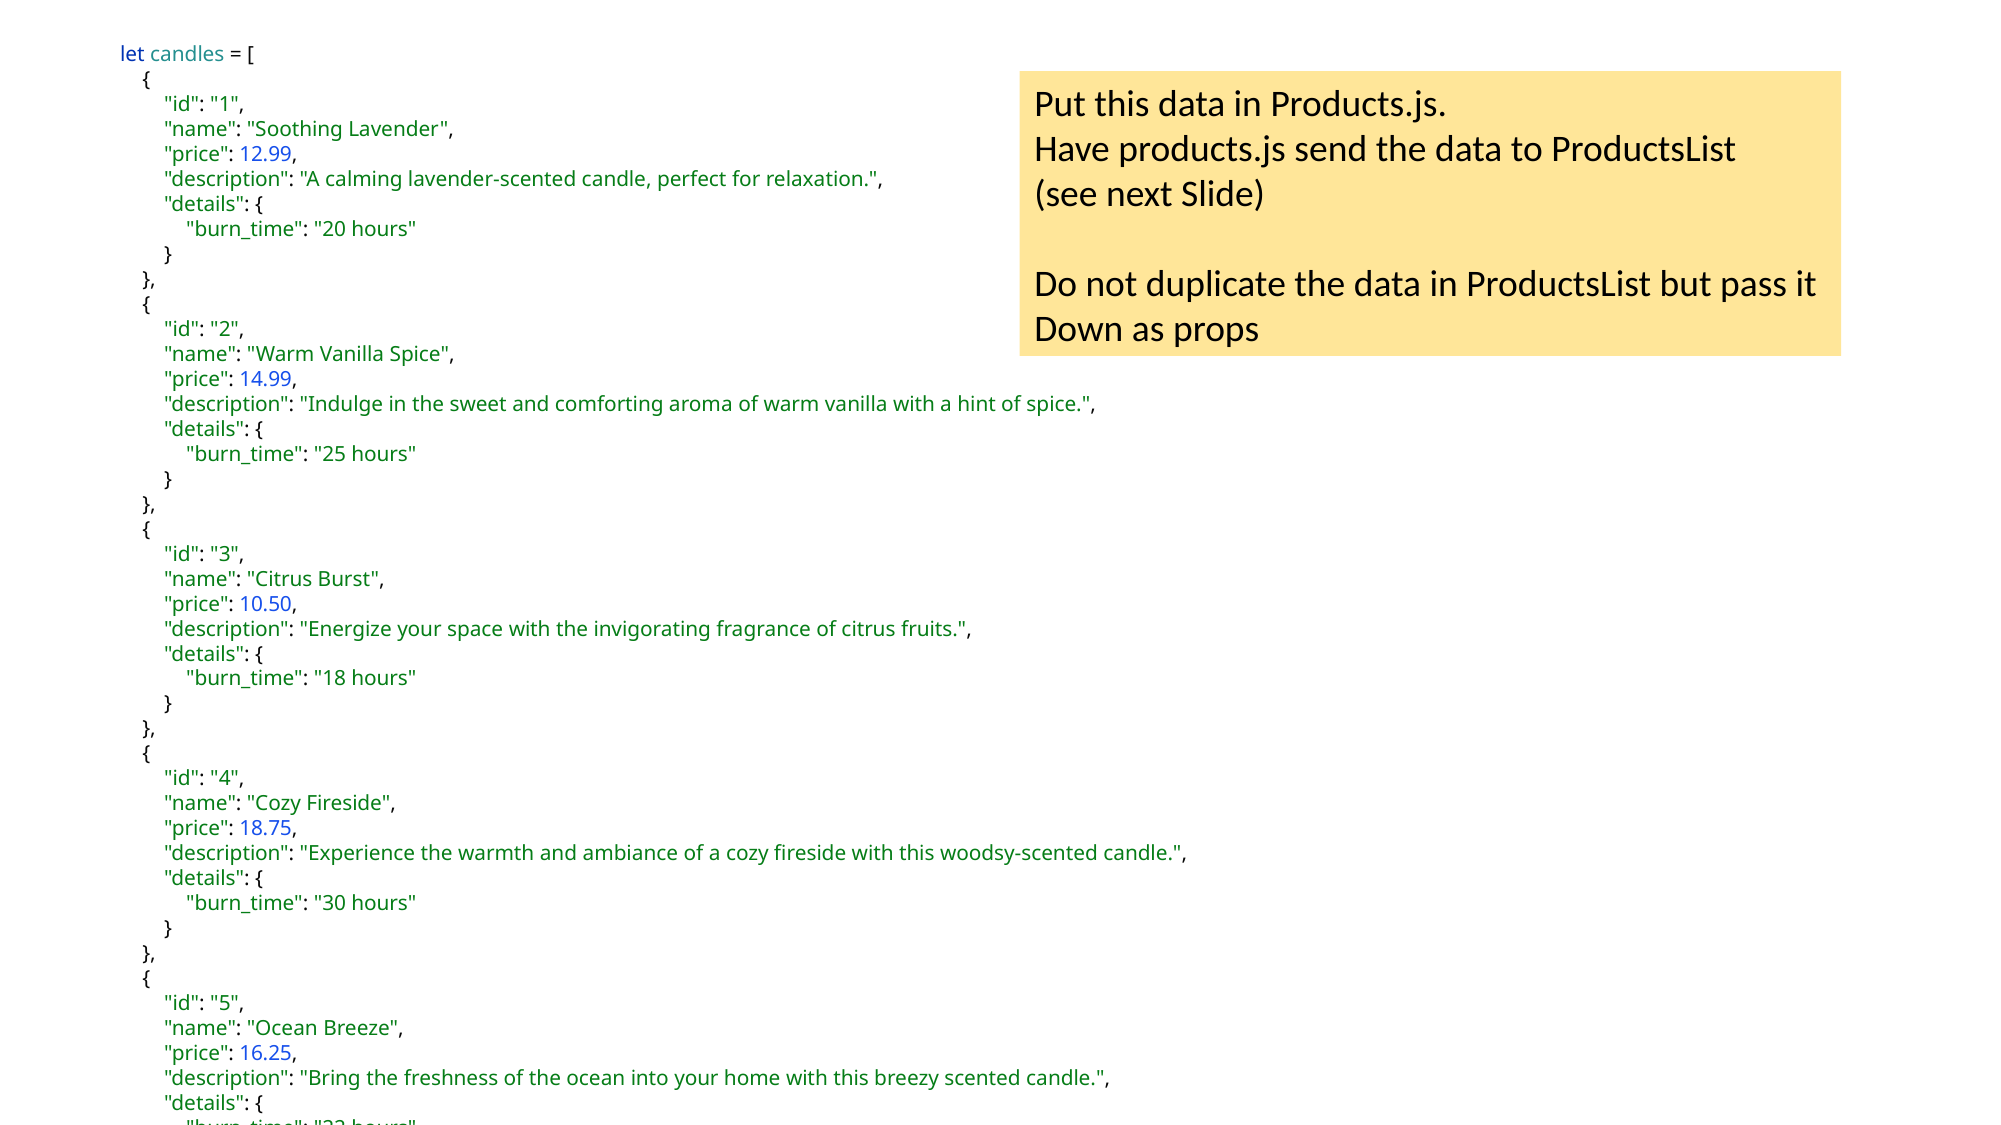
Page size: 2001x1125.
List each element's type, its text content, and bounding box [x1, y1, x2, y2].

text_box Put this data in Products.js. Have products.js send the data to ProductsList (see next Slide) Do not duplicate the data in ProductsList but pass it Down as props [1019, 71, 1842, 356]
text_box let candles = [ { "id": "1", "name": "Soothing Lavender", "price": 12.99, "description": "A calming lavender-scented candle, perfect for relaxation.", "details": { "burn_time": "20 hours" } }, { "id": "2", "name": "Warm Vanilla Spice", "price": 14.99, "description": "Indulge in the sweet and comforting aroma of warm vanilla with a hint of spice.", "details": { "burn_time": "25 hours" } }, { "id": "3", "name": "Citrus Burst", "price": 10.50, "description": "Energize your space with the invigorating fragrance of citrus fruits.", "details": { "burn_time": "18 hours" } }, { "id": "4", "name": "Cozy Fireside", "price": 18.75, "description": "Experience the warmth and ambiance of a cozy fireside with this woodsy-scented candle.", "details": { "burn_time": "30 hours" } }, { "id": "5", "name": "Ocean Breeze", "price": 16.25, "description": "Bring the freshness of the ocean into your home with this breezy scented candle.", "details": { "burn_time": "22 hours" } } ] [105, 33, 1502, 1125]
